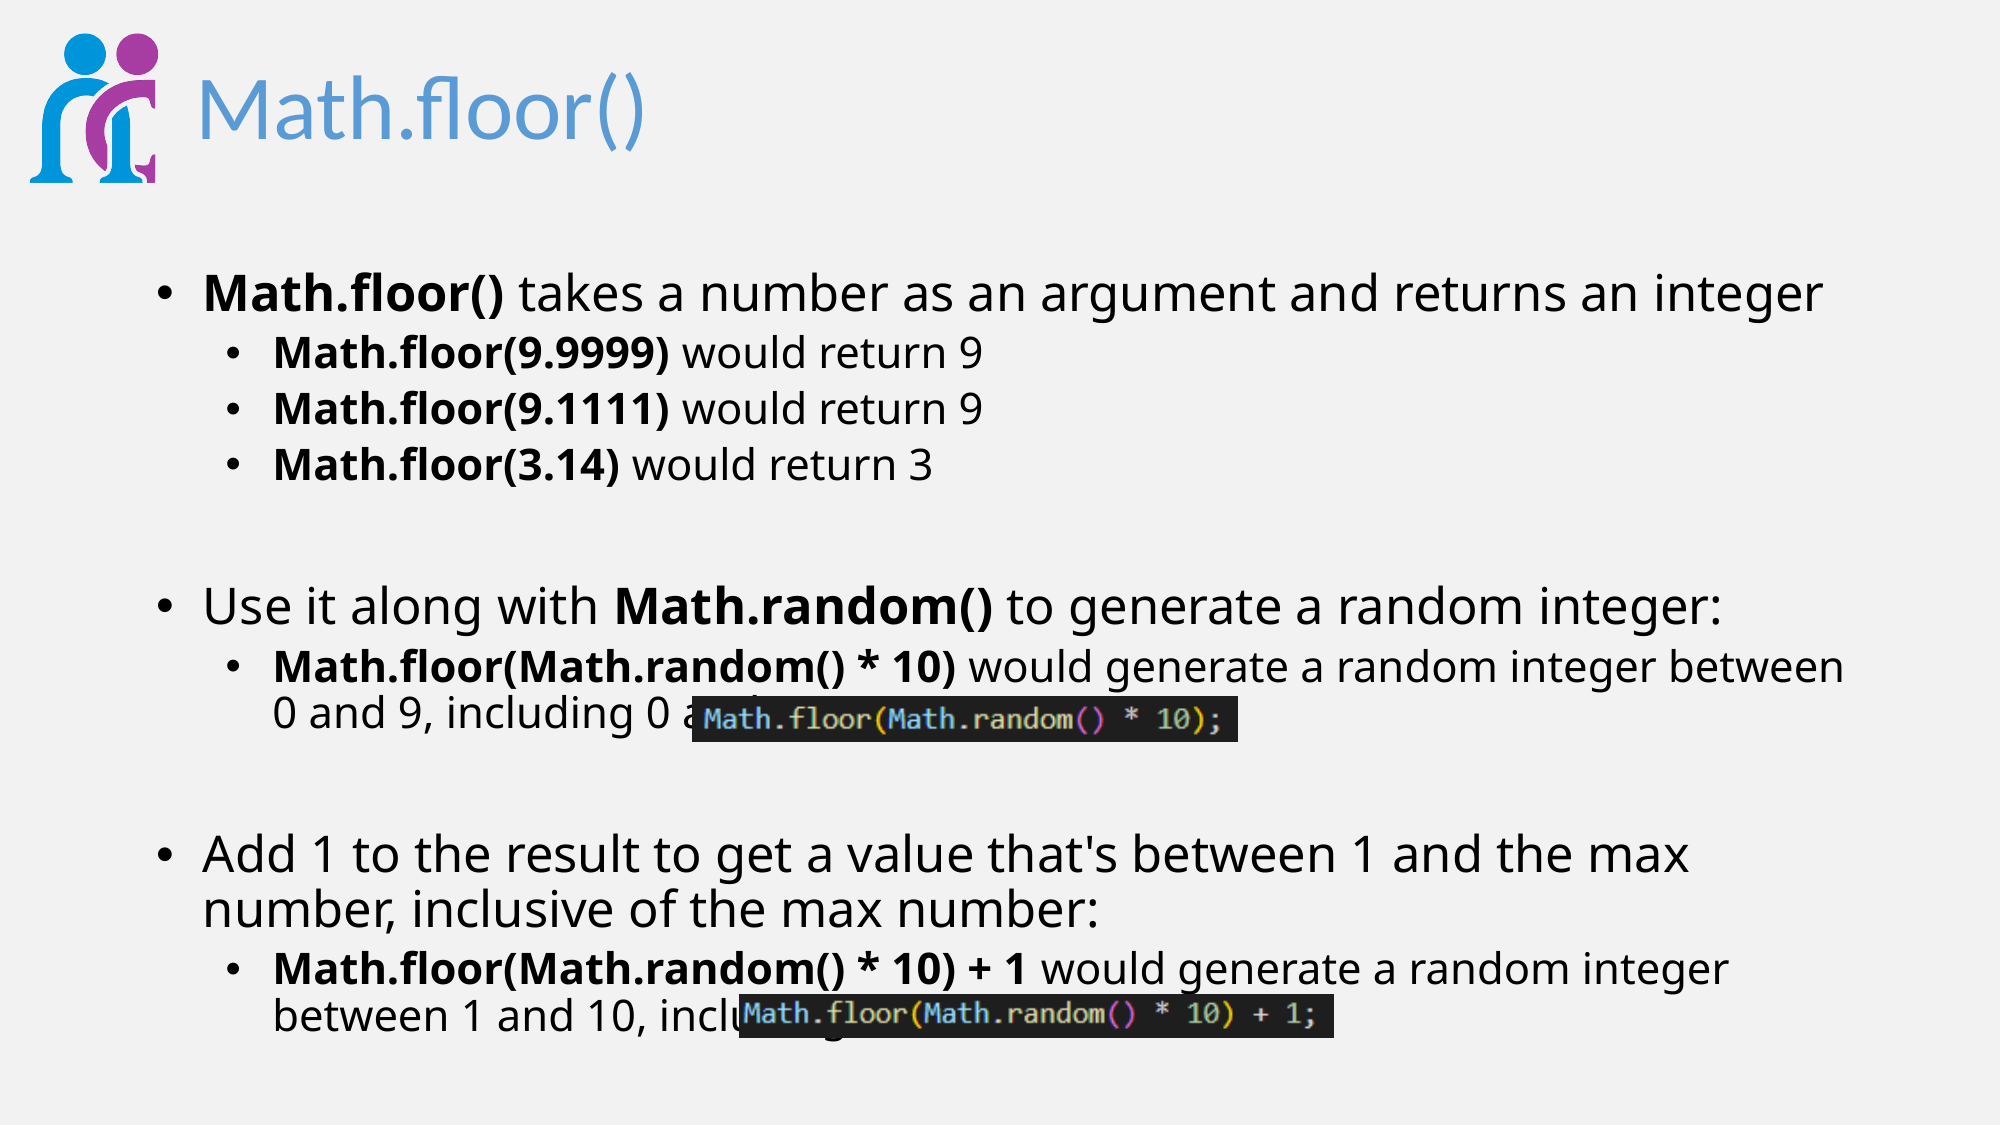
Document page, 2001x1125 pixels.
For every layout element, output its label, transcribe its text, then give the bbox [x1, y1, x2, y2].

title Math.floor() [180, 20, 1906, 200]
list Math.floor() takes a number as an argument and returns an integer Math.floor(9.9999) would return 9 Math.floor(9.1111) would return 9 Math.floor(3.14) would return 3 Use it along with Math.random() to generate a random integer: Math.floor(Math.random() * 10) would generate a random integer between 0 and 9, including 0 and 9 Add 1 to the result to get a value that's between 1 and the max number, inclusive of the max number: Math.floor(Math.random() * 10) + 1 would generate a random integer between 1 and 10, including 1 and 10 [136, 257, 1890, 1058]
picture [692, 696, 1238, 742]
picture [12, 20, 180, 201]
picture [739, 994, 1334, 1038]
